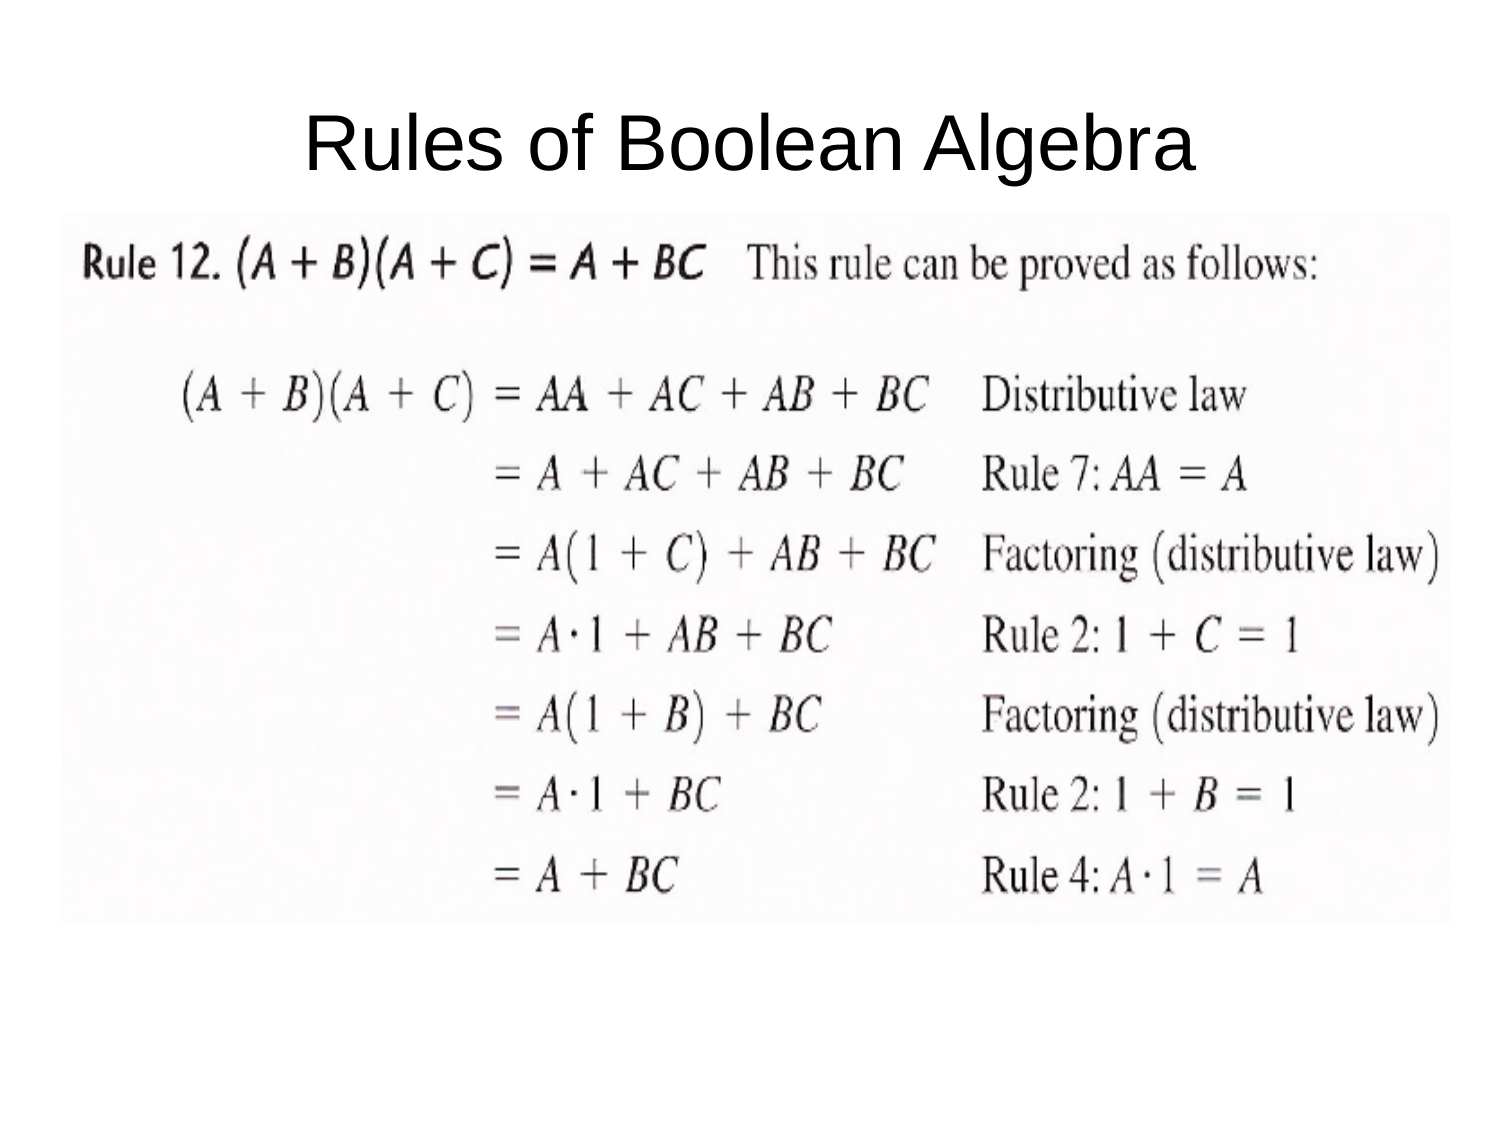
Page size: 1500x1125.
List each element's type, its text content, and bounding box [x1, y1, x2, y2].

title Rules of Boolean Algebra [75, 45, 1425, 210]
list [62, 212, 1451, 926]
